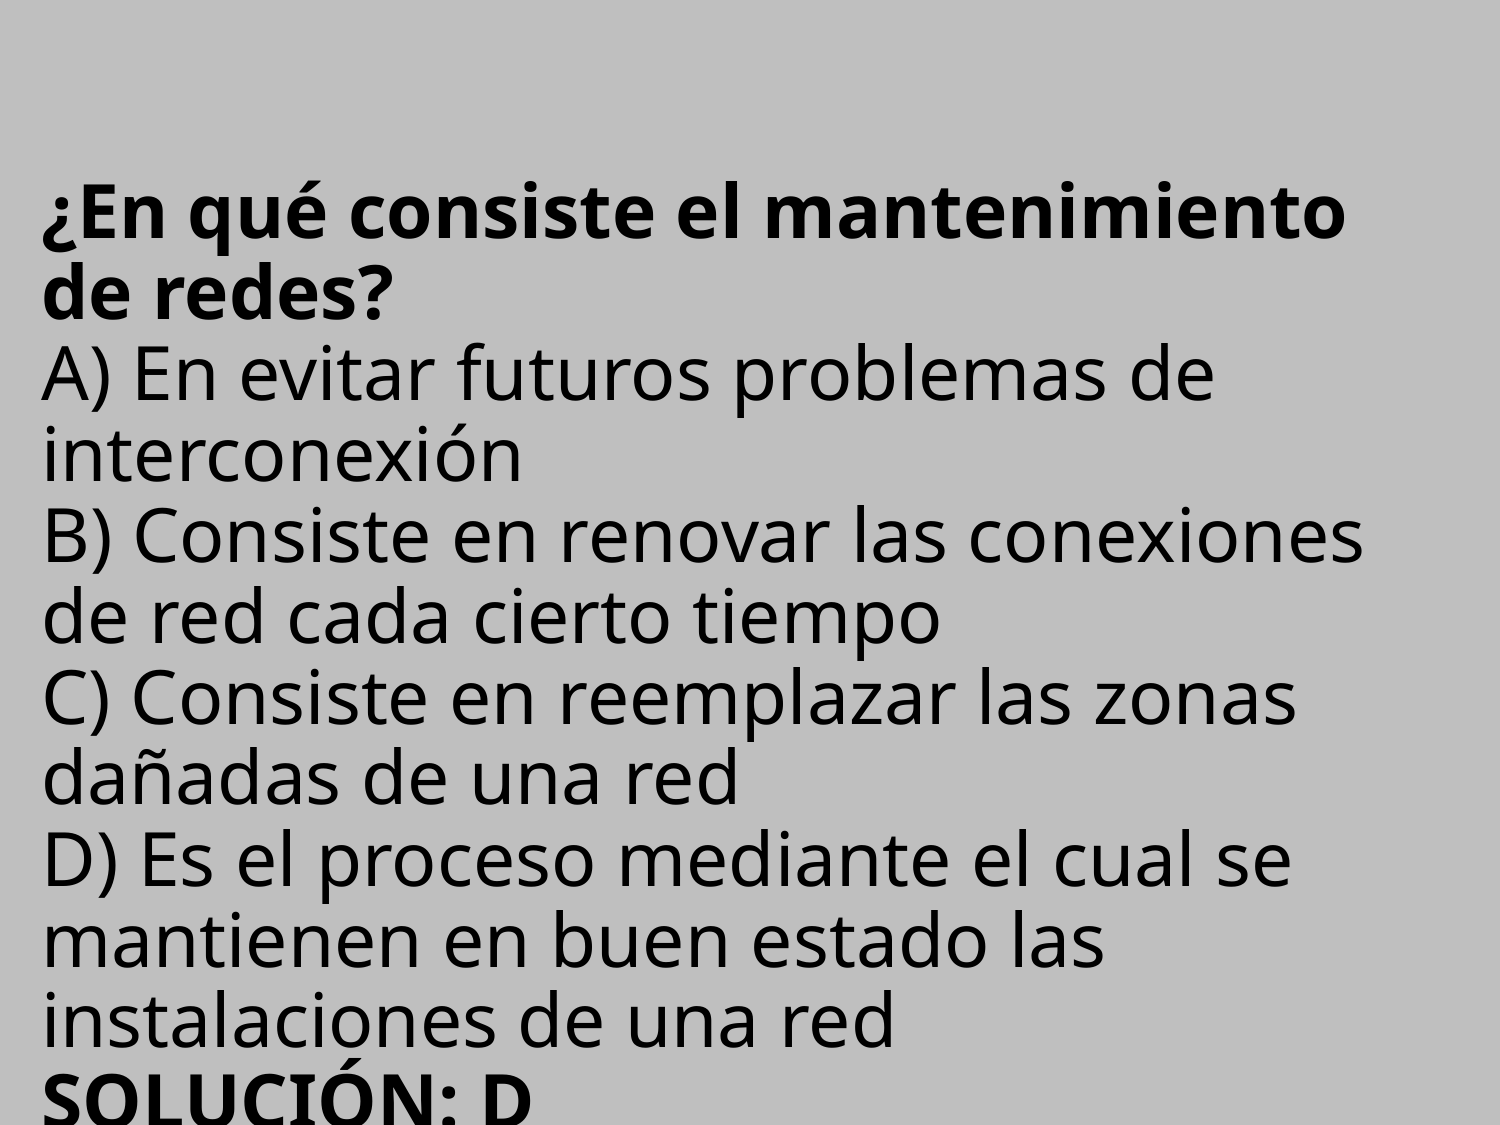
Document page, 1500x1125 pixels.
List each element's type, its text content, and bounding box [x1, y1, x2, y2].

title ¿En qué consiste el mantenimiento de redes? A) En evitar futuros problemas de interconexión B) Consiste en renovar las conexiones de red cada cierto tiempo C) Consiste en reemplazar las zonas dañadas de una red D) Es el proceso mediante el cual se mantienen en buen estado las instalaciones de una red SOLUCIÓN: D [26, 166, 1469, 960]
